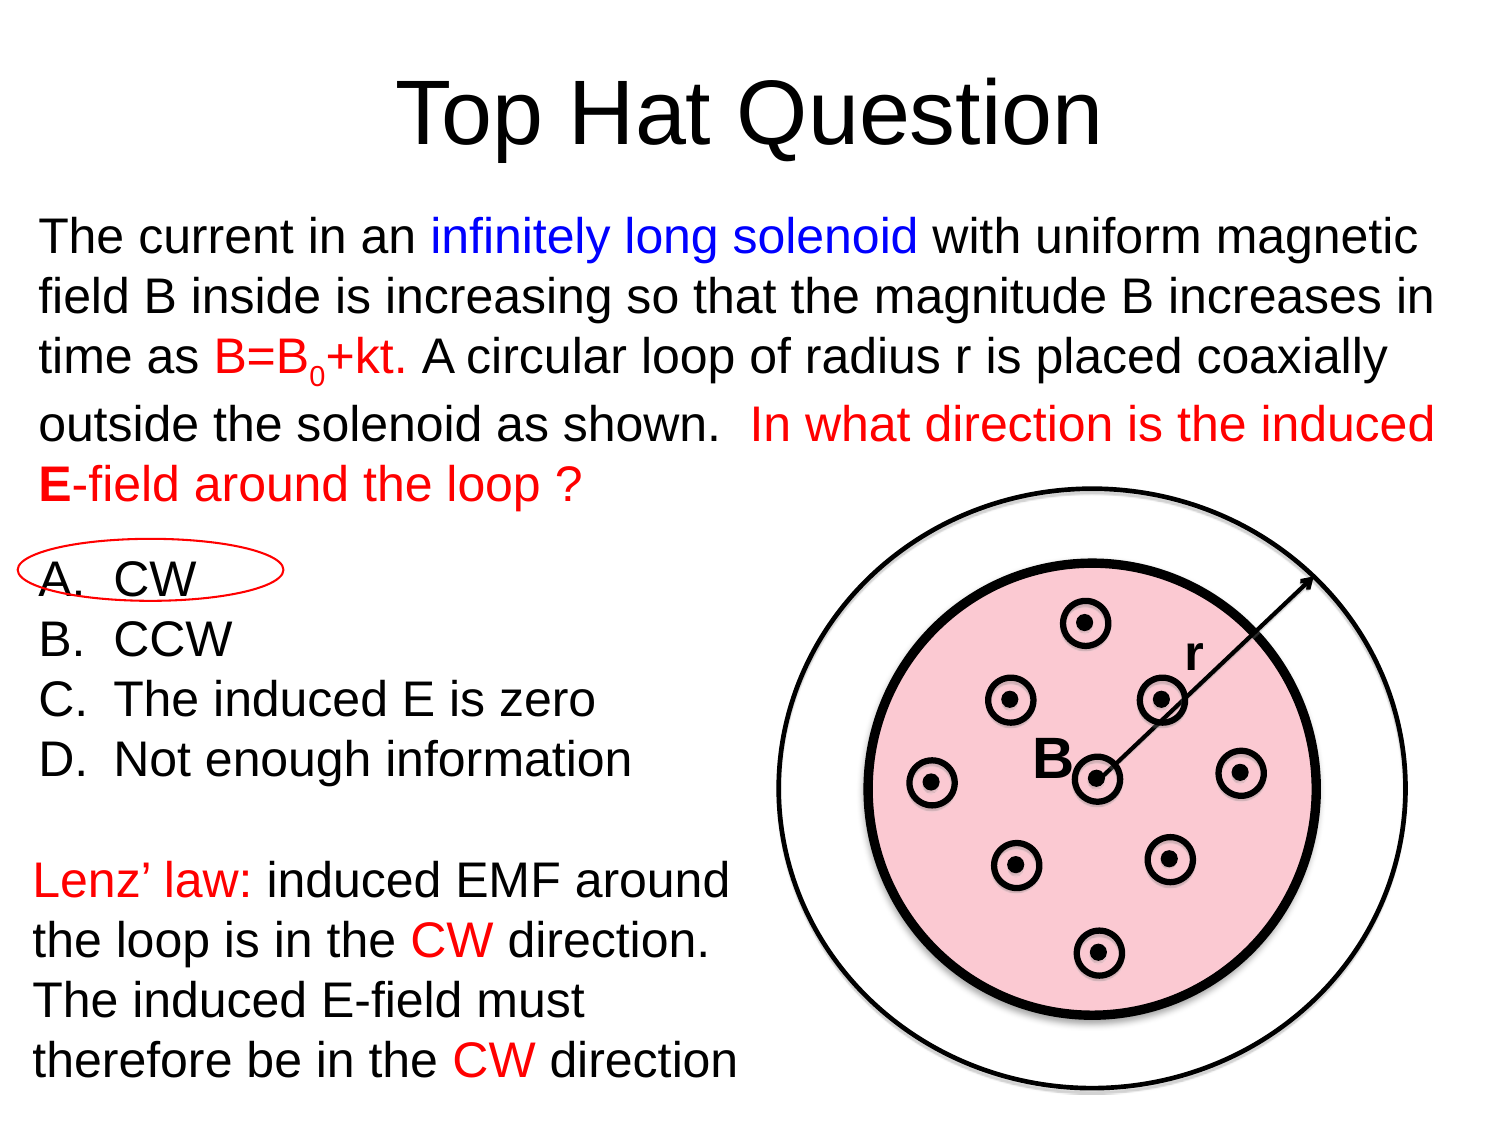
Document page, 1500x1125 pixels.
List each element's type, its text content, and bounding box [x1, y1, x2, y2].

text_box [1079, 579, 1090, 599]
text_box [1074, 756, 1121, 802]
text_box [1139, 677, 1186, 723]
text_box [1147, 836, 1194, 883]
text_box [778, 488, 1406, 1089]
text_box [1094, 576, 1315, 784]
text_box CW CCW The induced E is zero Not enough information [23, 538, 709, 794]
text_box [1218, 793, 1265, 797]
text_box Lenz’ law: induced EMF around the loop is in the CW direction. The induced E-field must therefore be in the CW direction [17, 840, 768, 1095]
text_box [1062, 600, 1109, 647]
title The current in an infinitely long solenoid with uniform magnetic field B inside is increasing so that the magnitude B increases in time as B=B0+kt. A circular loop of radius r is placed coaxially outside the solenoid as shown. In what direction is the induced E-field around the loop ? [23, 196, 1474, 582]
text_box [993, 842, 1040, 889]
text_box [1076, 930, 1123, 976]
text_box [909, 760, 955, 806]
text_box Top Hat Question [0, 42, 1500, 174]
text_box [987, 677, 1034, 723]
text_box [17, 538, 284, 601]
